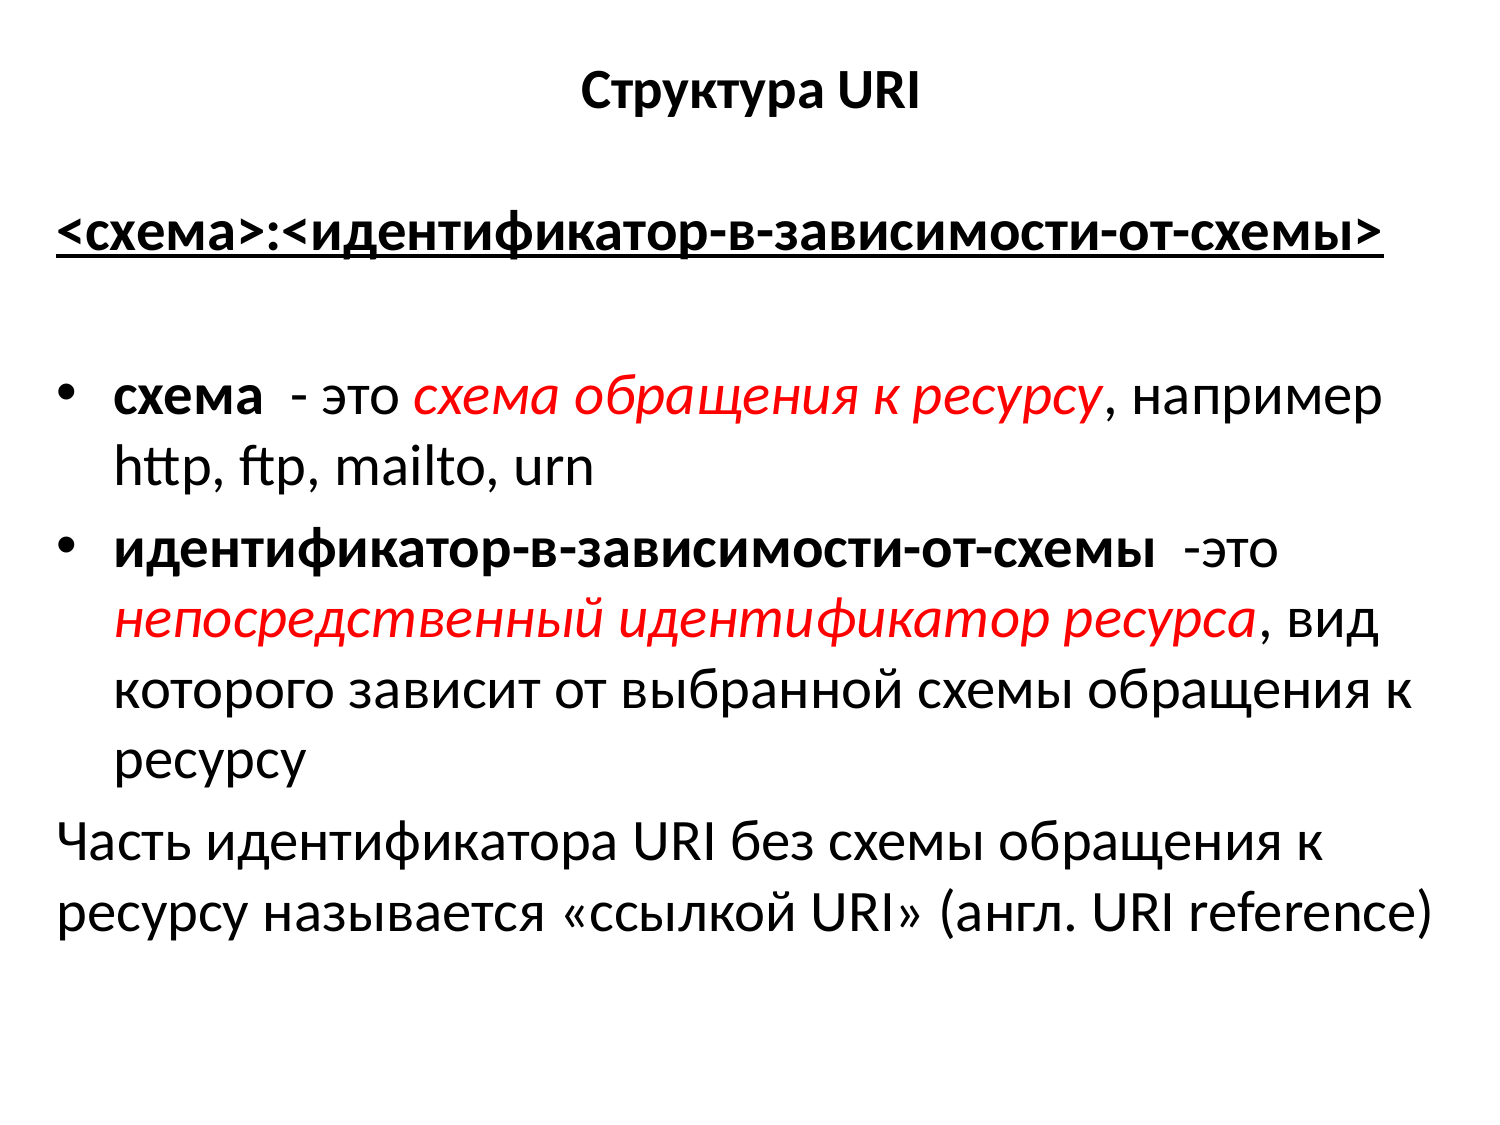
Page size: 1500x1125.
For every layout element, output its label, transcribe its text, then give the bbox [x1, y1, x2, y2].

list <схема>:<идентификатор-в-зависимости-от-схемы> схема - это схема обращения к ресурсу, например http, ftp, mailto, urn идентификатор-в-зависимости-от-схемы -это непосредственный идентификатор ресурса, вид которого зависит от выбранной схемы обращения к ресурсу Часть идентификатора URI без схемы обращения к ресурсу называется «ссылкой URI» (англ. URI reference) [41, 184, 1459, 1005]
title Структура URI [76, 42, 1427, 184]
